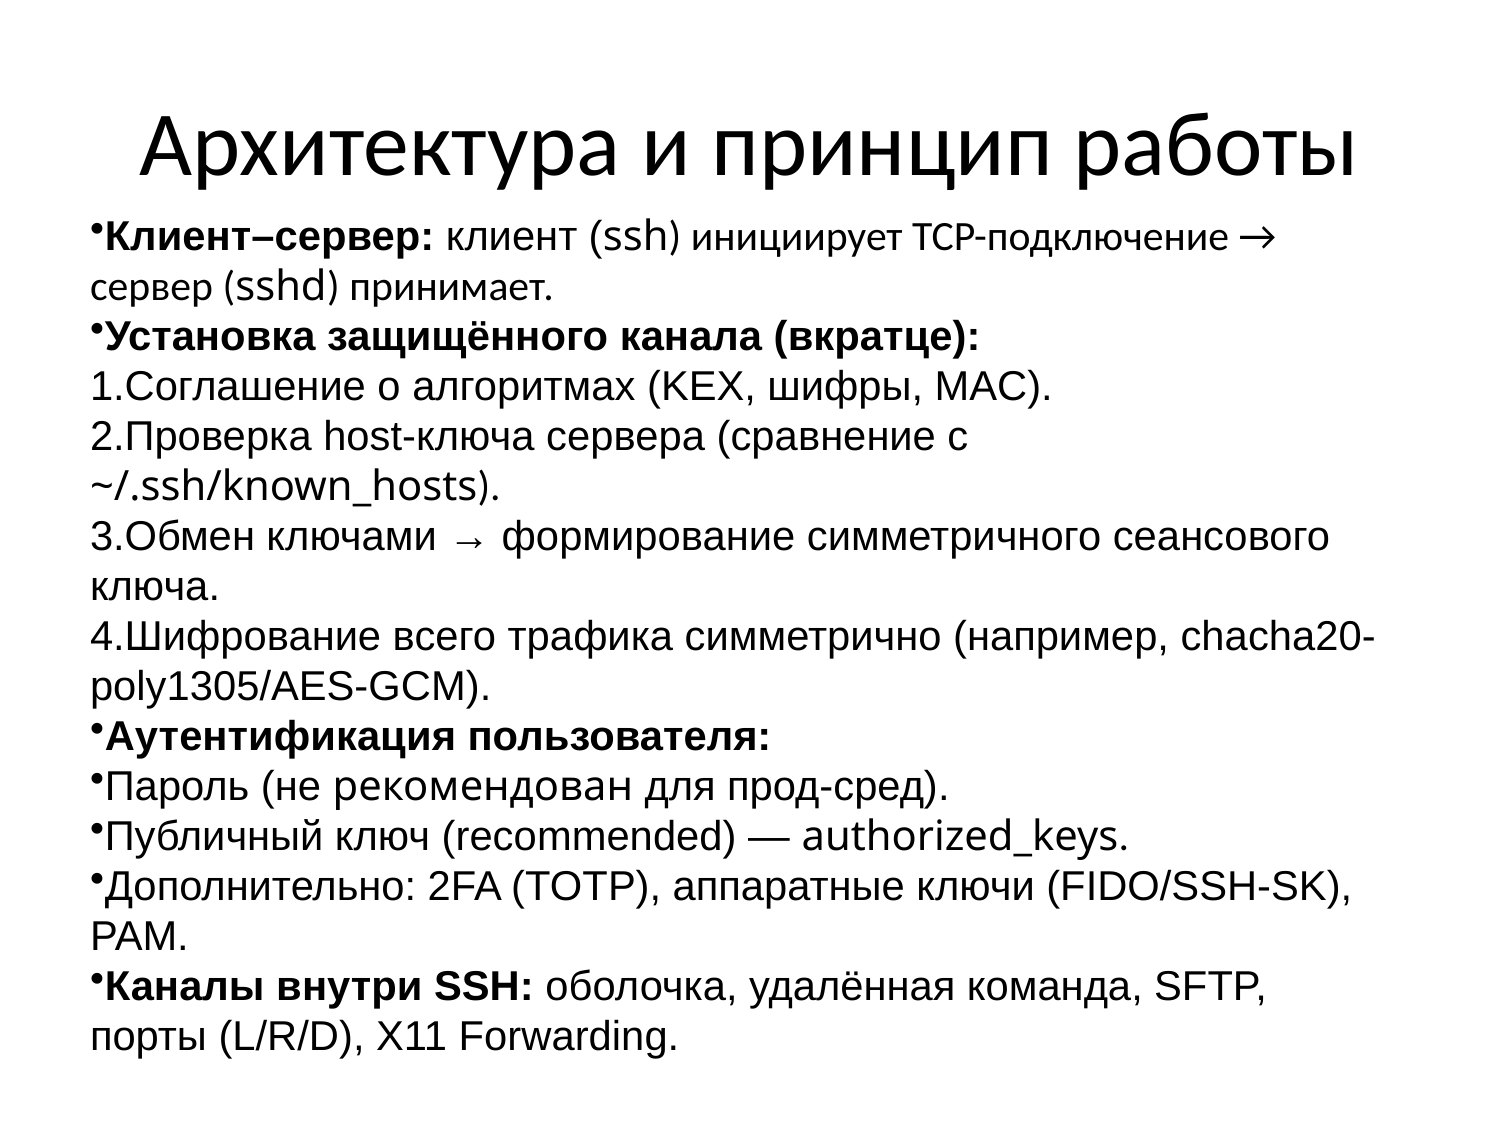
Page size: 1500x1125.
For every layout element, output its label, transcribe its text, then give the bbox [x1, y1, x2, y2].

title Архитектура и принцип работы [75, 45, 1425, 233]
list Клиент–сервер: клиент (ssh) инициирует TCP-подключение → сервер (sshd) принимает. Установка защищённого канала (вкратце): Соглашение о алгоритмах (KEX, шифры, MAC). Проверка host-ключа сервера (сравнение с ~/.ssh/known_hosts). Обмен ключами → формирование симметричного сеансового ключа. Шифрование всего трафика симметрично (например, chacha20-poly1305/AES-GCM). Аутентификация пользователя: Пароль (не рекомендован для прод-сред). Публичный ключ (recommended) — authorized_keys. Дополнительно: 2FA (TOTP), аппаратные ключи (FIDO/SSH-SK), PAM. Каналы внутри SSH: оболочка, удалённая команда, SFTP, порты (L/R/D), X11 Forwarding. [75, 200, 1405, 1067]
